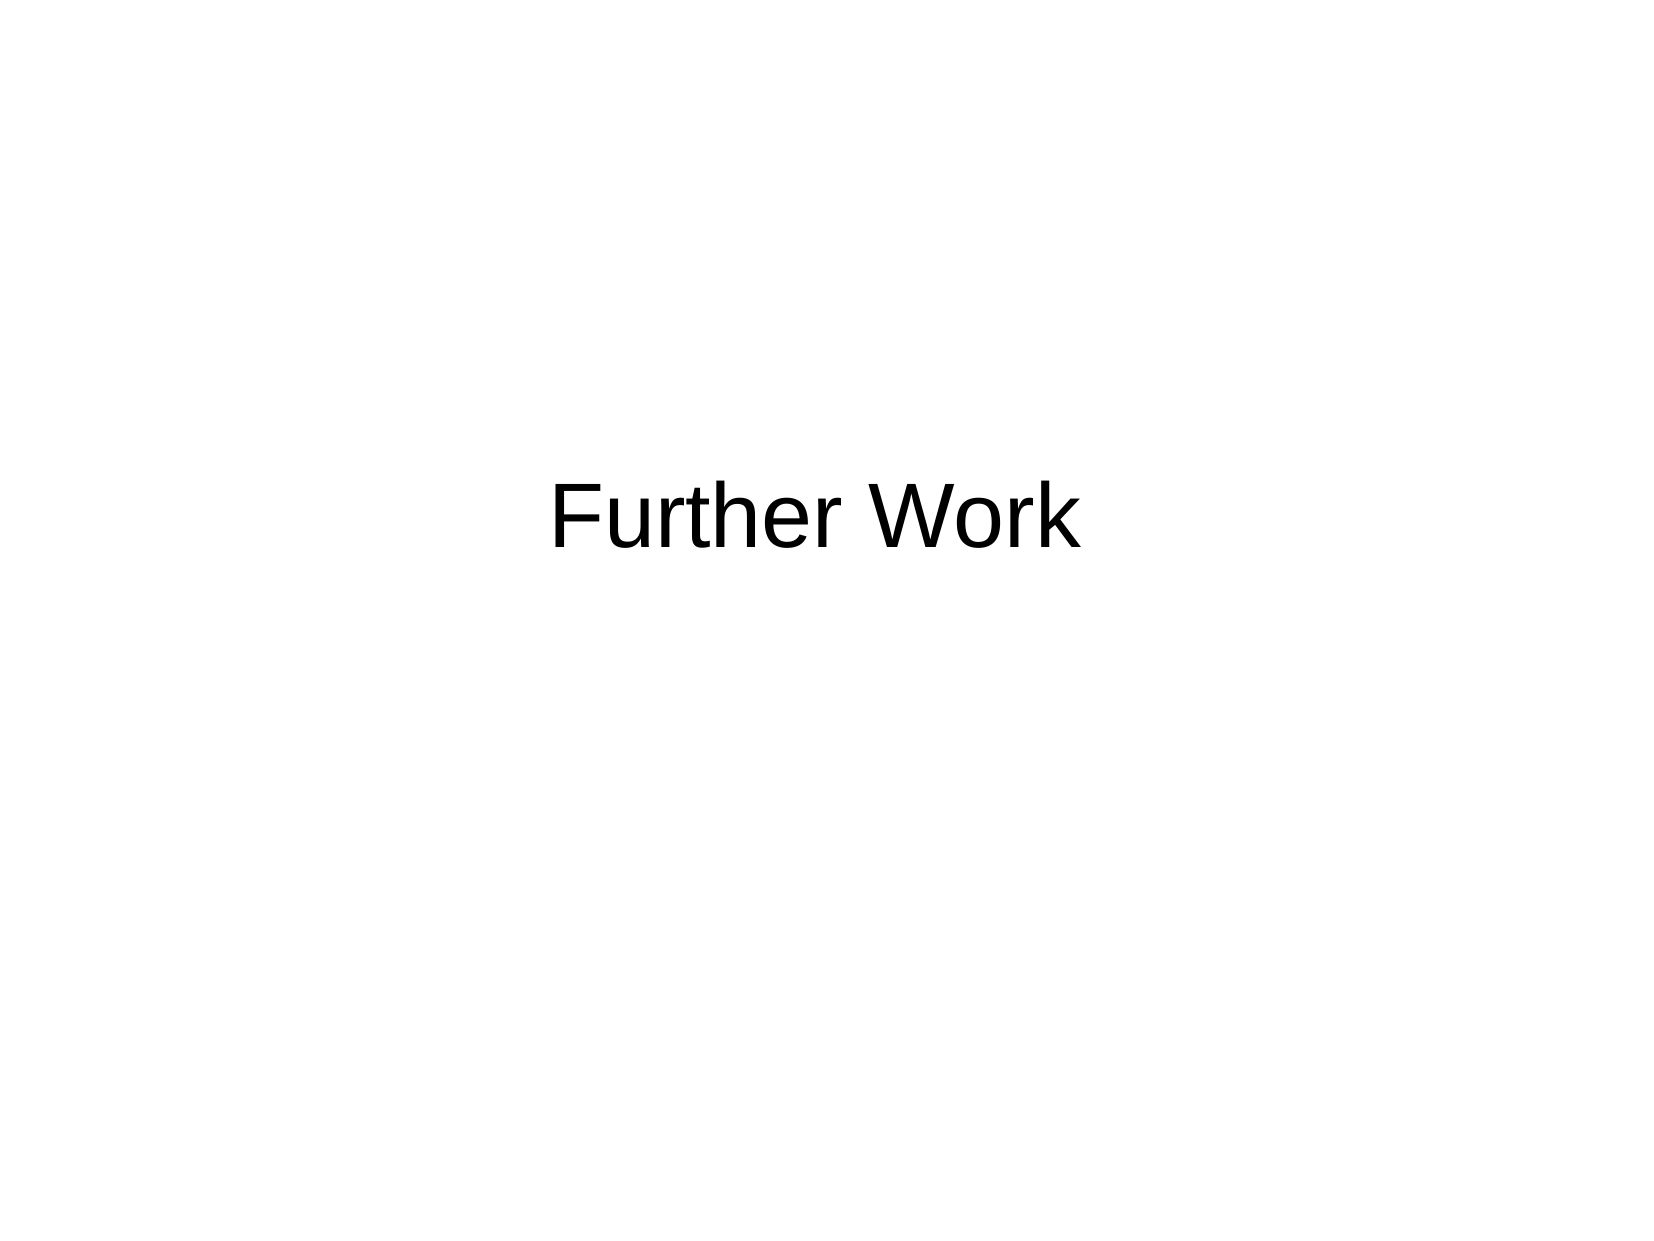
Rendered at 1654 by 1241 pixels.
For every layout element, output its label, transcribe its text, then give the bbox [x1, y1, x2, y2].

text_box Further Work [70, 407, 1559, 615]
